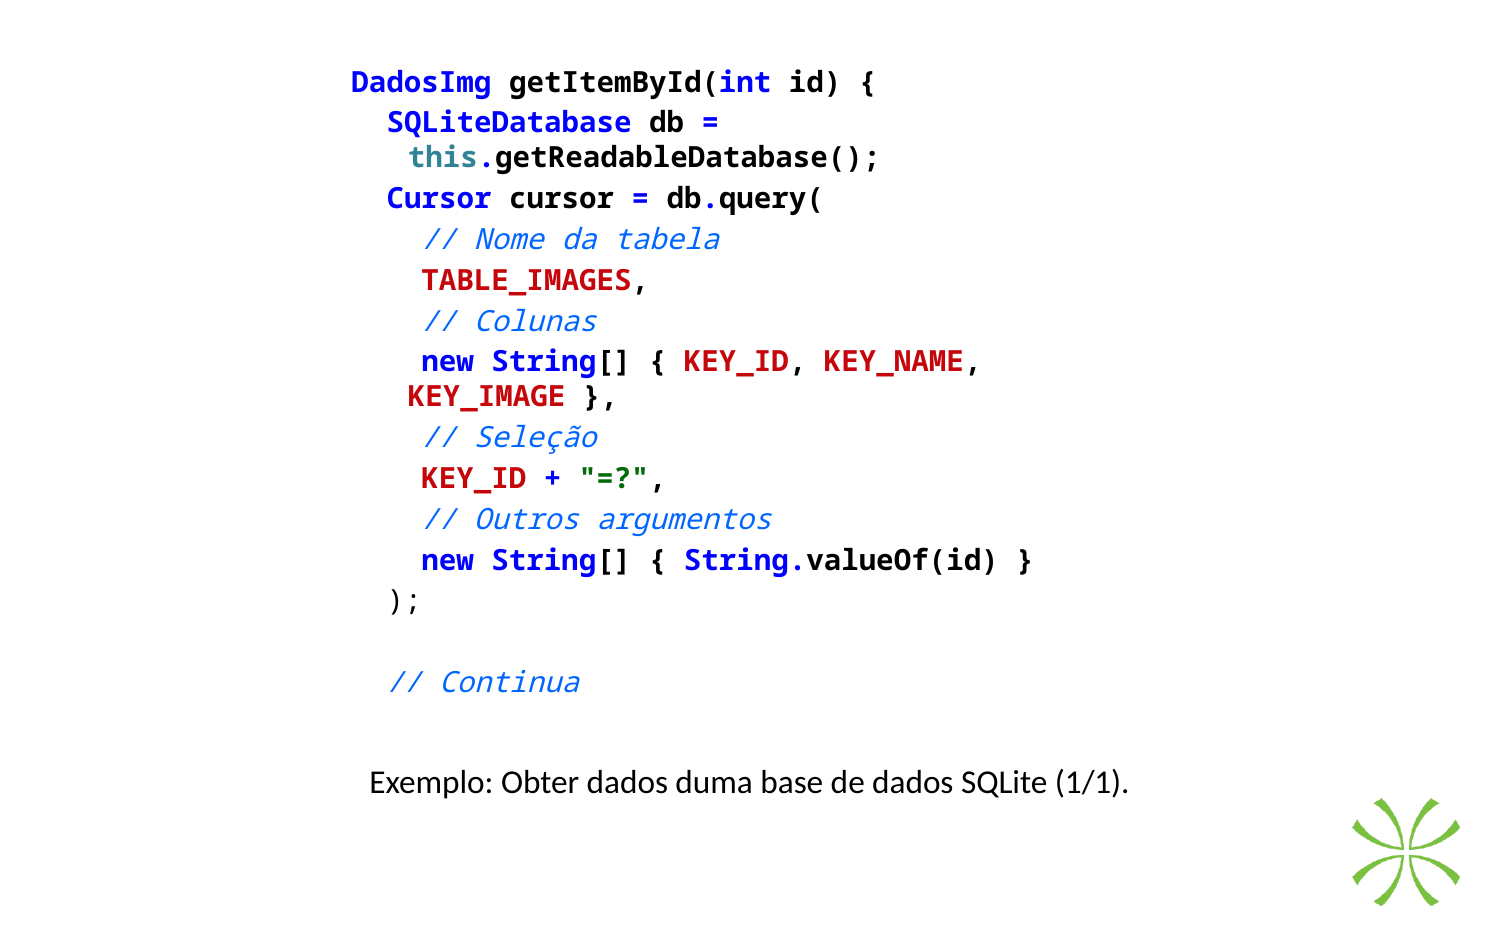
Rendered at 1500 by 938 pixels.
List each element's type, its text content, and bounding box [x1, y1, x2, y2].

picture [1352, 798, 1460, 906]
list Exemplo: Obter dados duma base de dados SQLite (1/1). [41, 752, 1459, 824]
list DadosImg getItemById(int id) { SQLiteDatabase db = this.getReadableDatabase(); Cursor cursor = db.query( // Nome da tabela TABLE_IMAGES, // Colunas new String[] { KEY_ID, KEY_NAME, KEY_IMAGE }, // Seleção KEY_ID + "=?", // Outros argumentos new String[] { String.valueOf(id) } ); // Continua [336, 55, 1164, 705]
